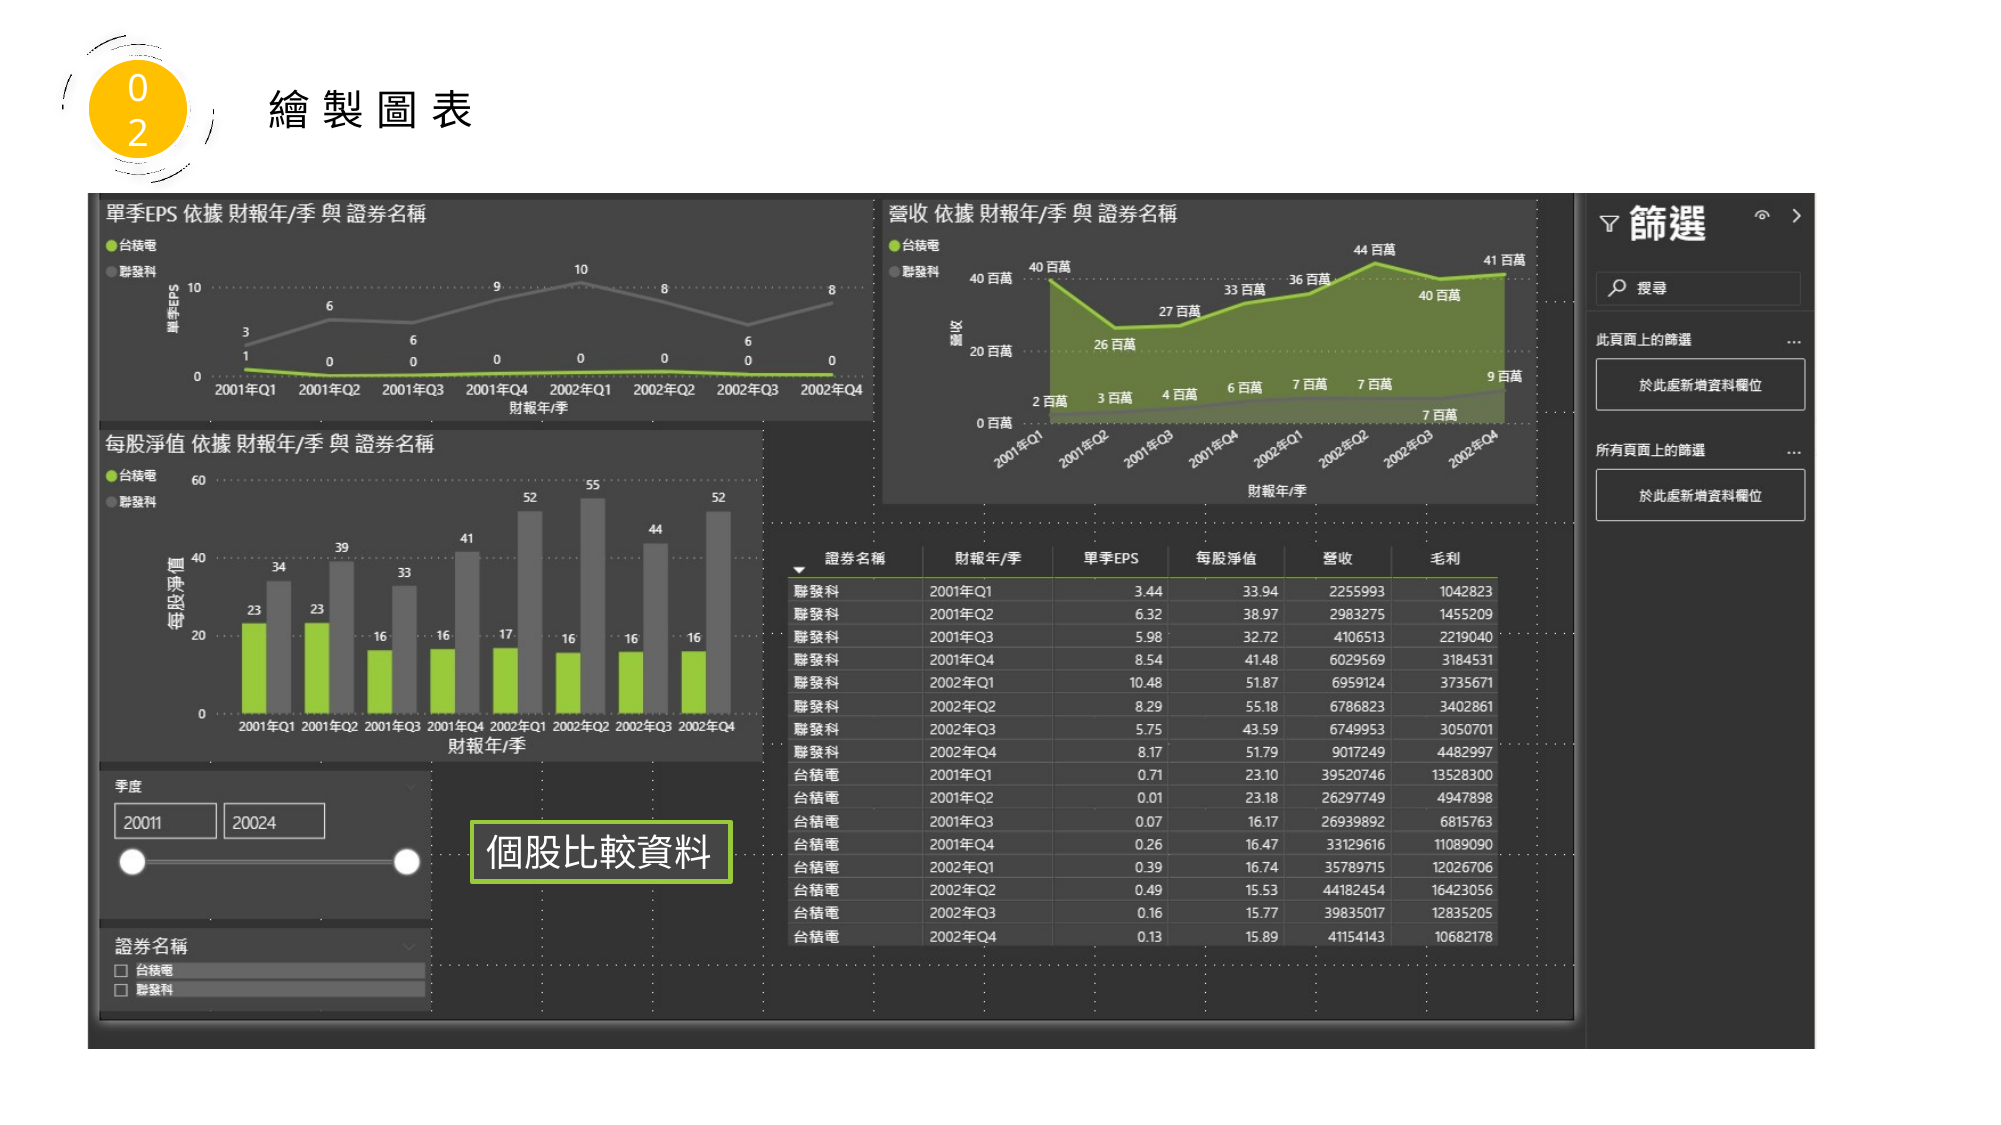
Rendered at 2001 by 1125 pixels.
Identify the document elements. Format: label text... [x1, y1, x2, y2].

picture [87, 193, 1817, 1049]
text_box 繪製圖表 [253, 75, 1606, 141]
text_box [62, 35, 214, 183]
